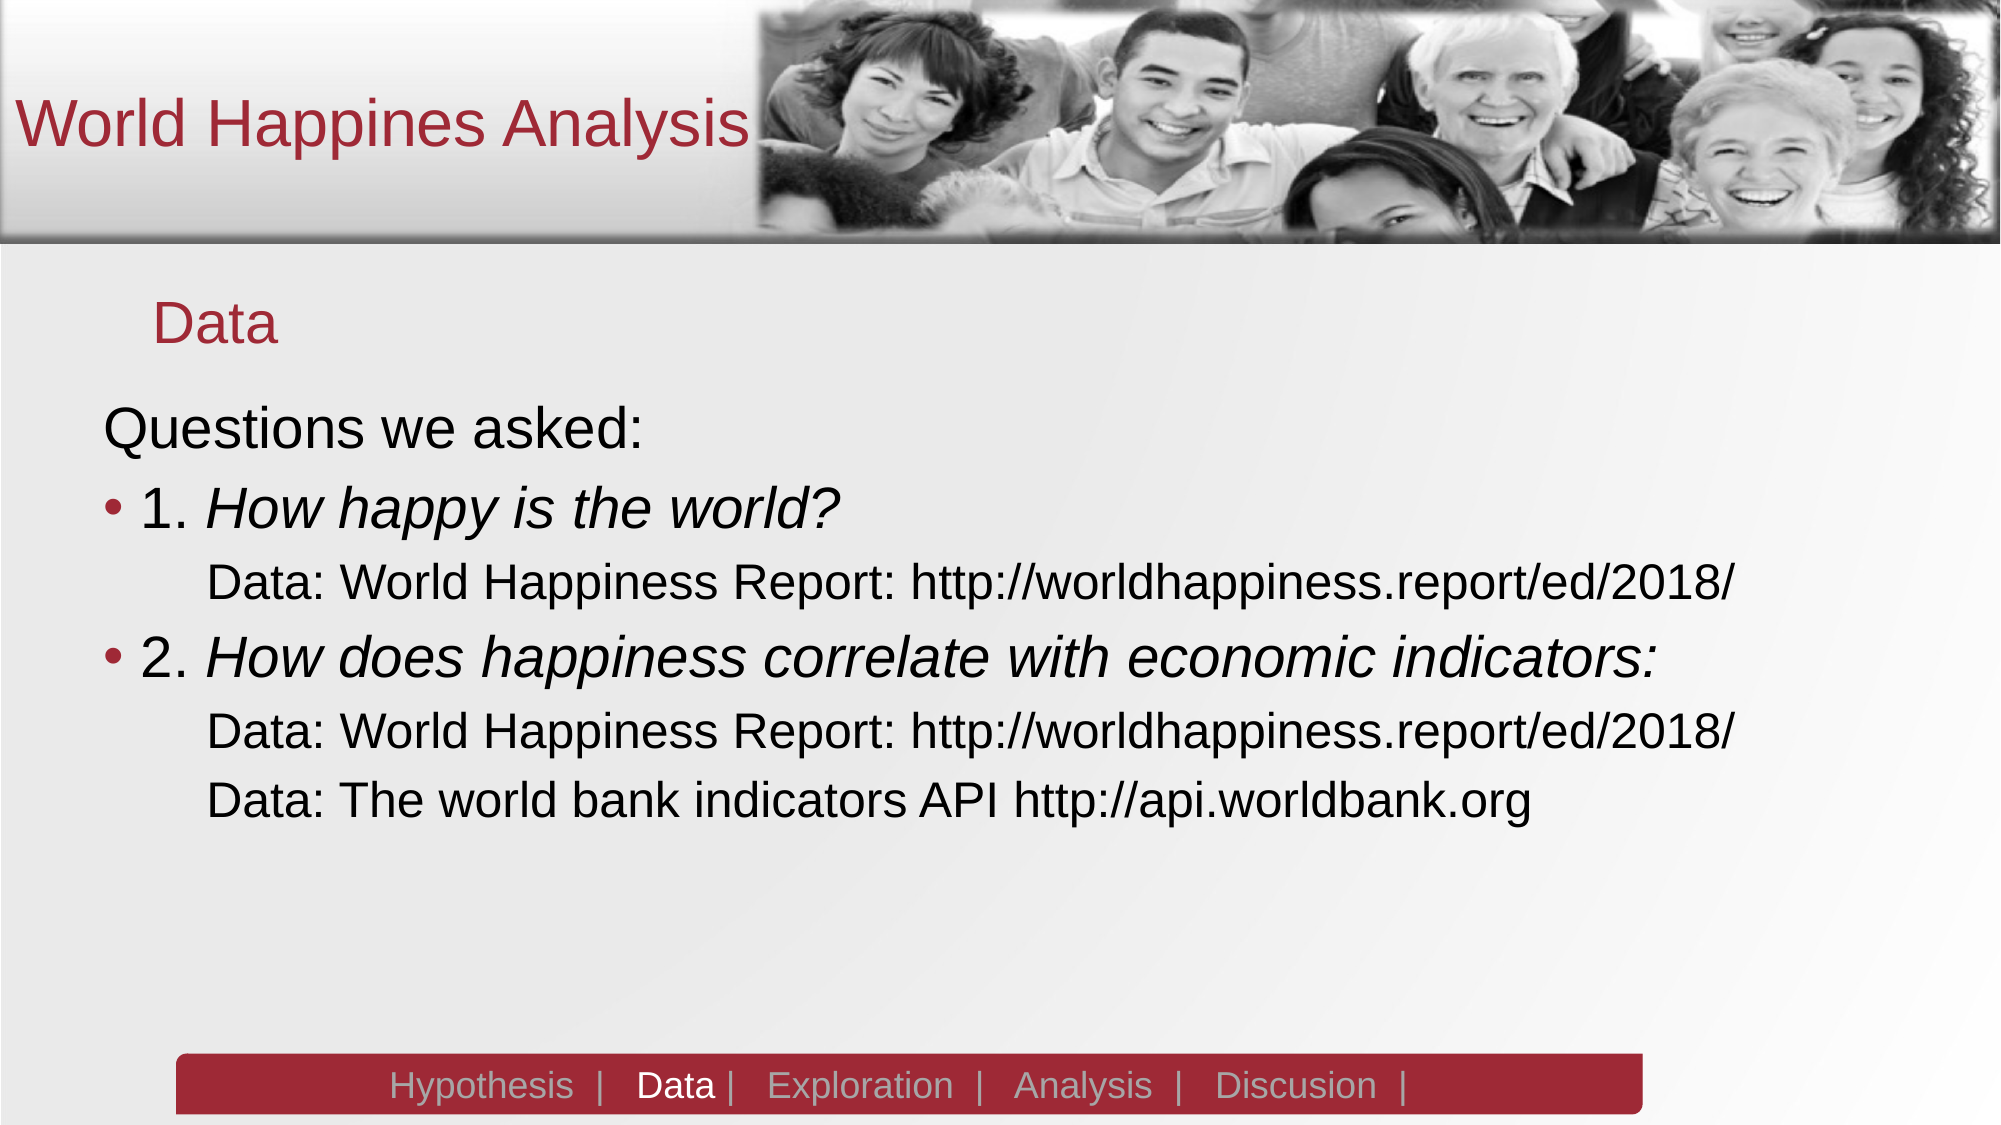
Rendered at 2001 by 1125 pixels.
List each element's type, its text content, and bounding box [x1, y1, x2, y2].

title Data [137, 276, 1863, 363]
text_box World Happines Analysis [0, 23, 752, 217]
text_box Hypothesis | Data | Exploration | Analysis | Discusion | [176, 1053, 1643, 1115]
list Questions we asked: 1. How happy is the world? Data: World Happiness Report: http://worldhappiness.report/ed/2018/ 2. How does happiness correlate with economic indicators: Data: World Happiness Report: http://worldhappiness.report/ed/2018/ Data: The world bank indicators API http://api.worldbank.org [88, 390, 1814, 1029]
picture [0, 0, 2001, 1125]
